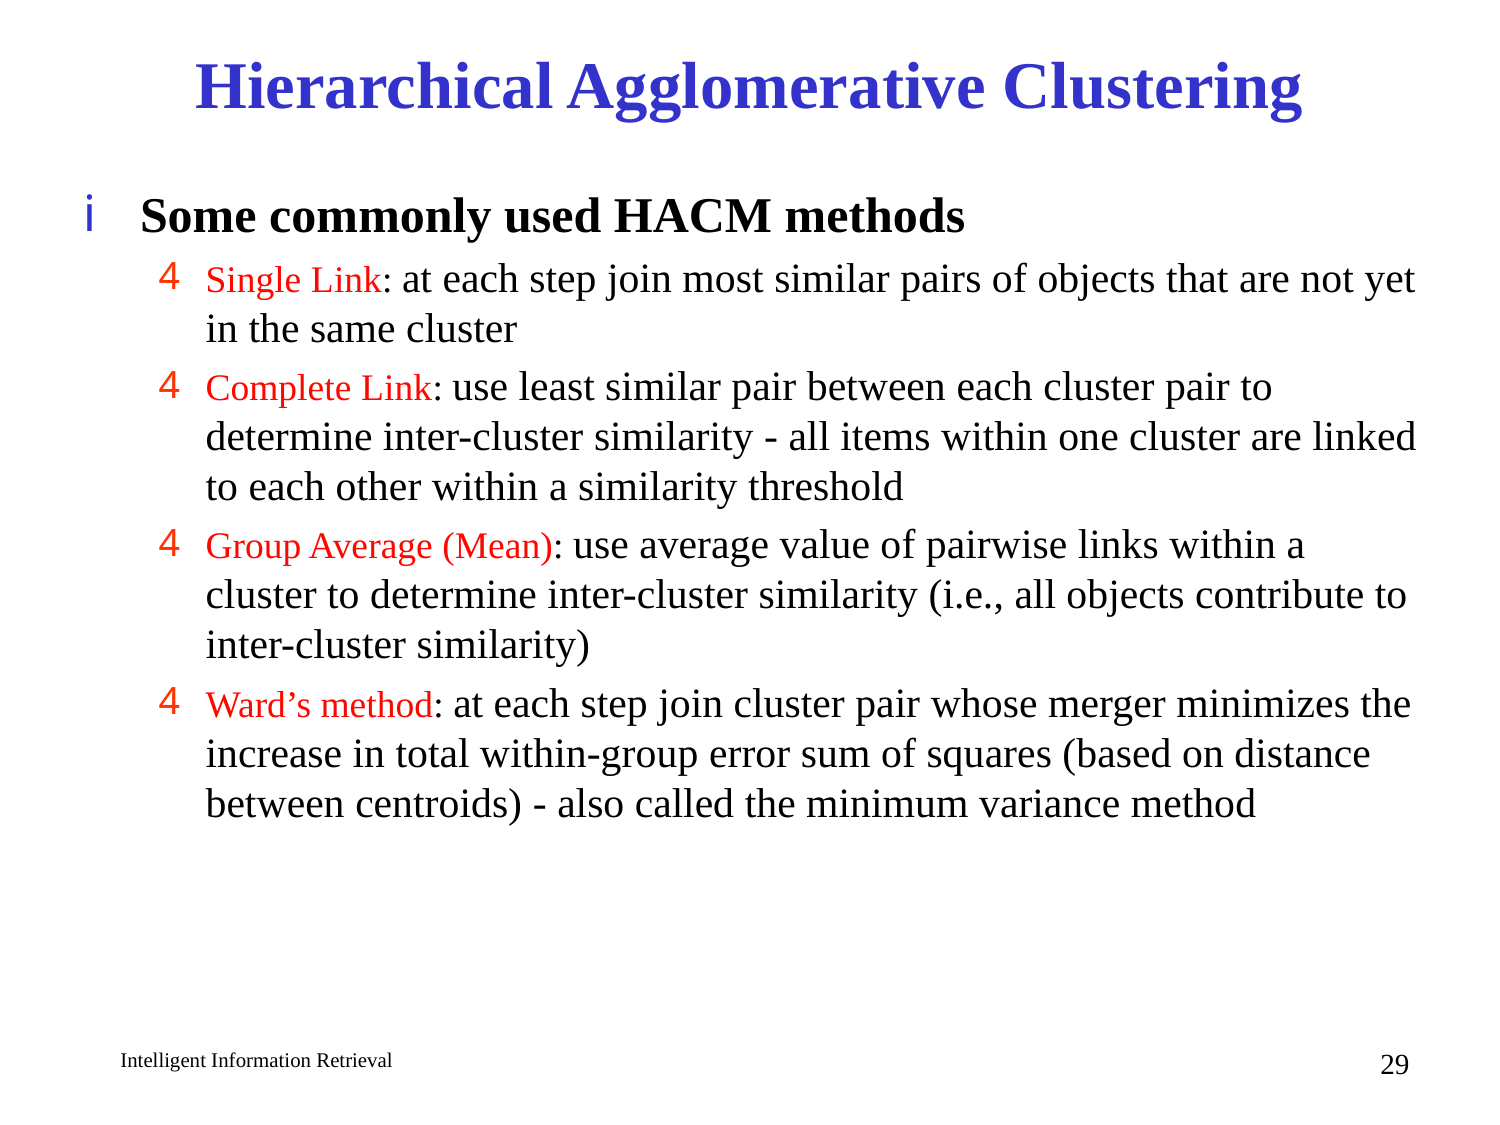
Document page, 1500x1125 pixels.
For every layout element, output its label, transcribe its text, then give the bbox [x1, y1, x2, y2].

list Some commonly used HACM methods Single Link: at each step join most similar pairs of objects that are not yet in the same cluster Complete Link: use least similar pair between each cluster pair to determine inter-cluster similarity - all items within one cluster are linked to each other within a similarity threshold Group Average (Mean): use average value of pairwise links within a cluster to determine inter-cluster similarity (i.e., all objects contribute to inter-cluster similarity) Ward’s method: at each step join cluster pair whose merger minimizes the increase in total within-group error sum of squares (based on distance between centroids) - also called the minimum variance method [68, 174, 1438, 1013]
title Hierarchical Agglomerative Clustering [112, 41, 1388, 123]
slide_number 29 [1112, 1037, 1426, 1076]
footer Intelligent Information Retrieval [105, 1039, 669, 1078]
